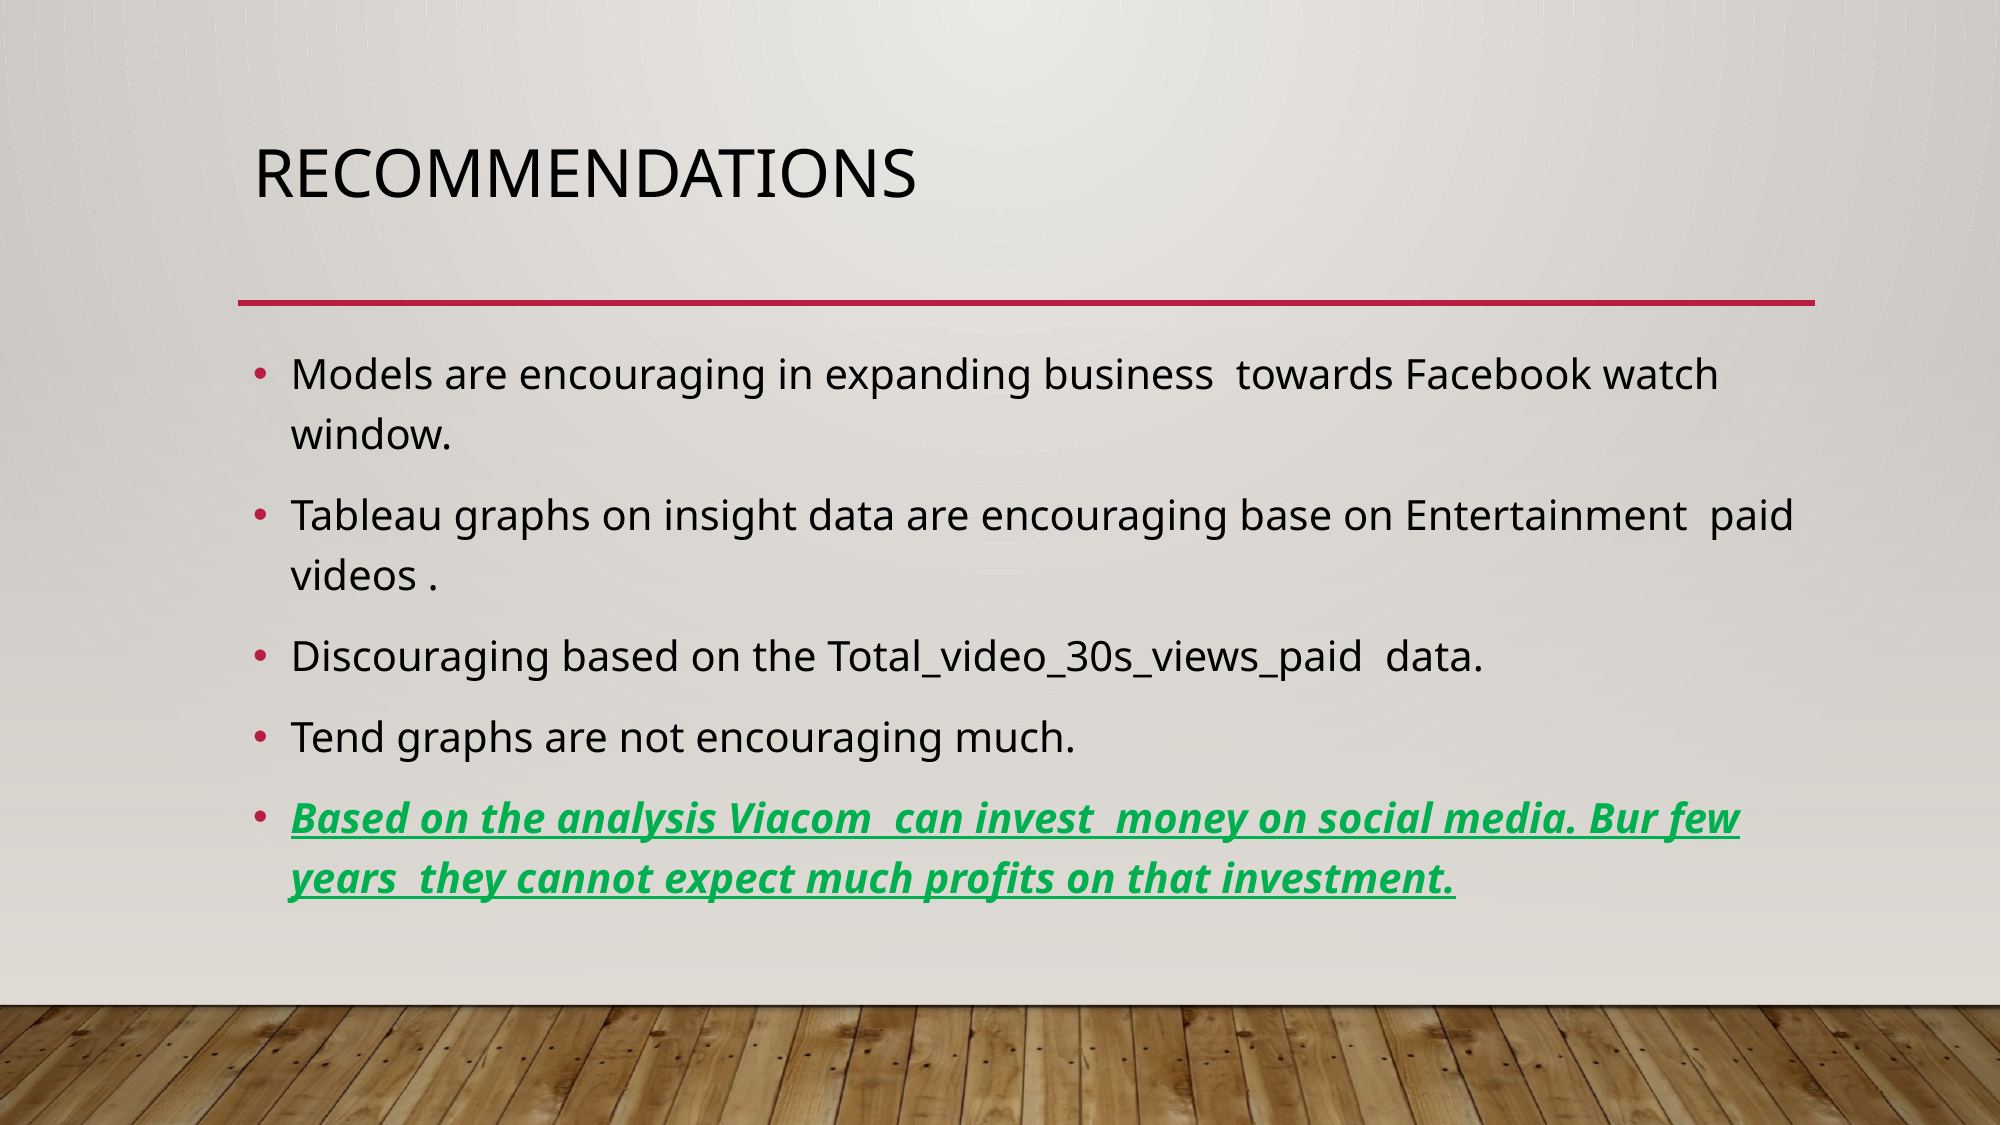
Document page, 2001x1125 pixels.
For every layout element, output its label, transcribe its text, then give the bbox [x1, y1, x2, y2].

title Recommendations [238, 131, 1814, 305]
picture [0, 1005, 2000, 1125]
list Models are encouraging in expanding business towards Facebook watch window. Tableau graphs on insight data are encouraging base on Entertainment paid videos . Discouraging based on the Total_video_30s_views_paid data. Tend graphs are not encouraging much. Based on the analysis Viacom can invest money on social media. Bur few years they cannot expect much profits on that investment. [238, 330, 1814, 897]
